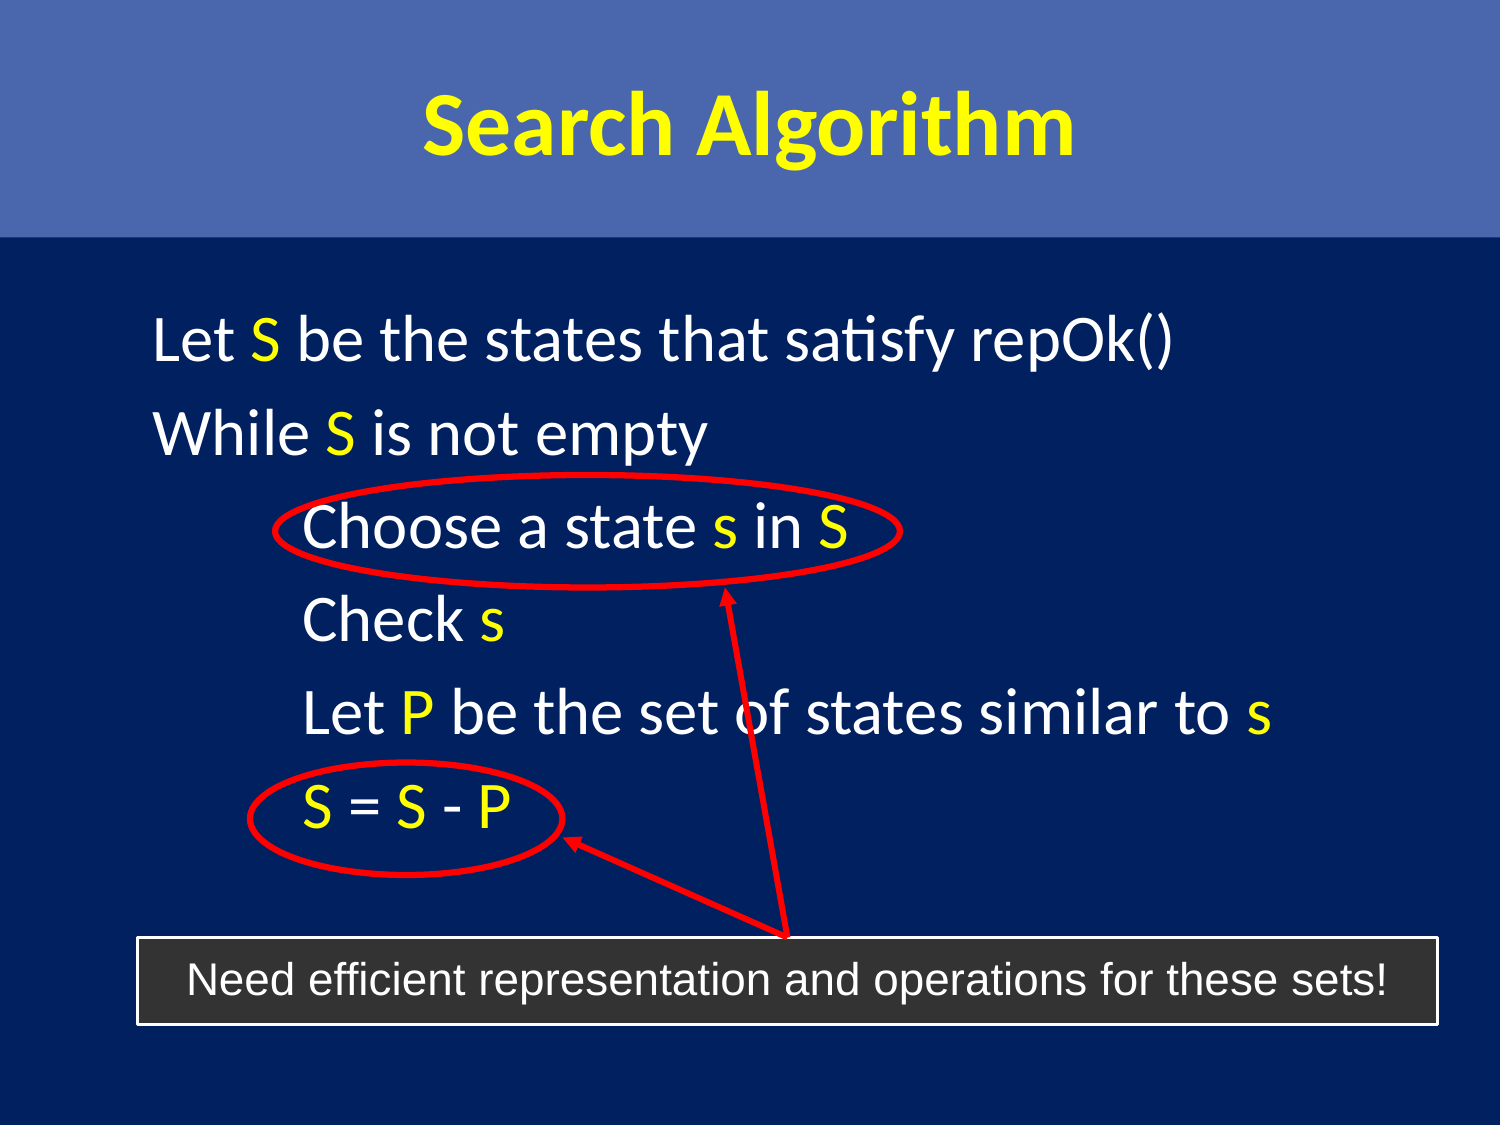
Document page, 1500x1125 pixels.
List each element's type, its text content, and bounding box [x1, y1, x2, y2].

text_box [562, 837, 788, 938]
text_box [724, 587, 788, 837]
text_box [247, 760, 565, 878]
list Let S be the states that satisfy repOk() While S is not empty Choose a state s in S Check s Let P be the set of states similar to s S = S - P [137, 287, 1475, 1113]
title Search Algorithm [0, 0, 1500, 238]
text_box Need efficient representation and operations for these sets! [137, 937, 1438, 1025]
text_box [272, 472, 903, 590]
